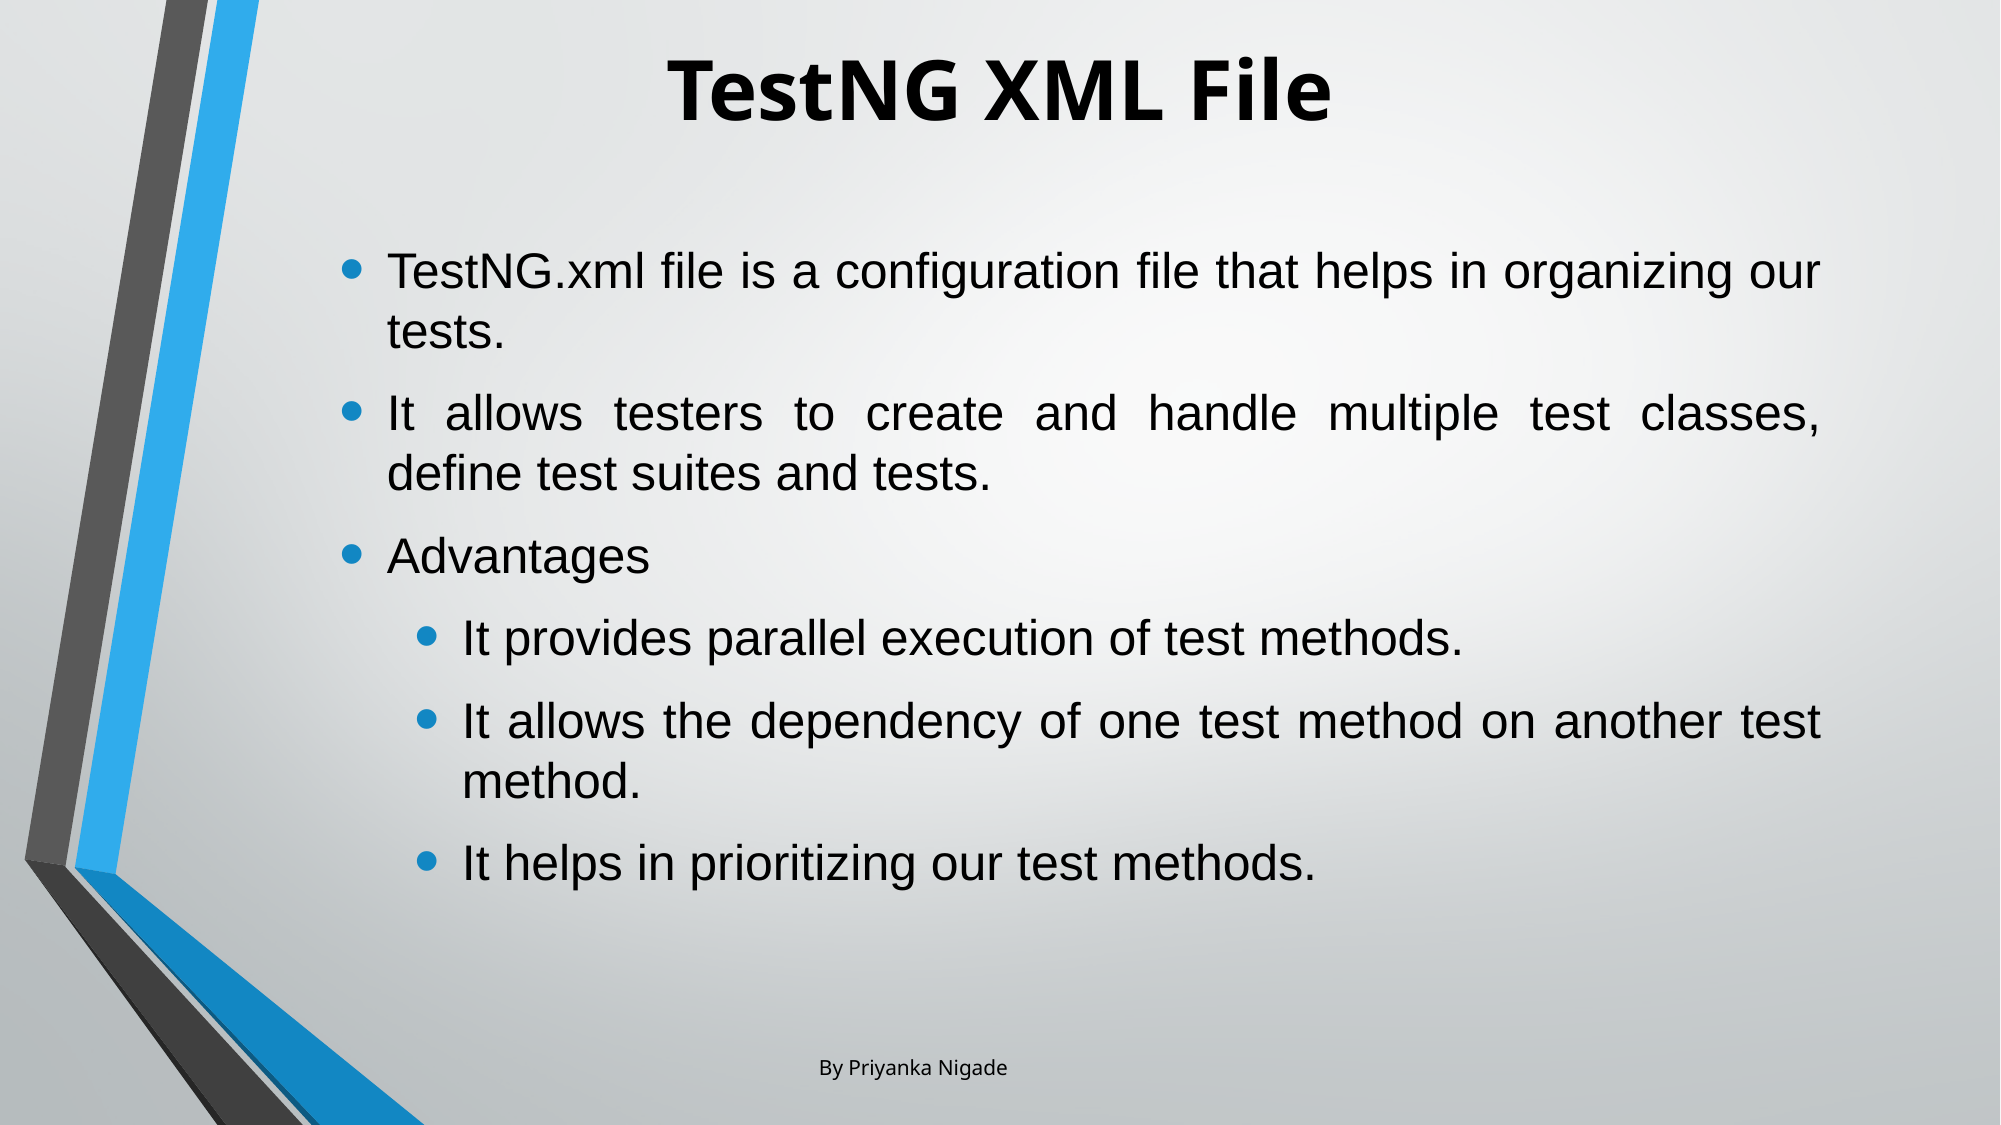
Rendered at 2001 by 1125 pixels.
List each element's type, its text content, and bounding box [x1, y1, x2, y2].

title TestNG XML File [324, 0, 1675, 162]
footer By Priyanka Nigade [804, 1037, 1899, 1098]
list TestNG.xml file is a configuration file that helps in organizing our tests. It allows testers to create and handle multiple test classes, define test suites and tests. Advantages It provides parallel execution of test methods. It allows the dependency of one test method on another test method. It helps in prioritizing our test methods. [324, 162, 1838, 1038]
